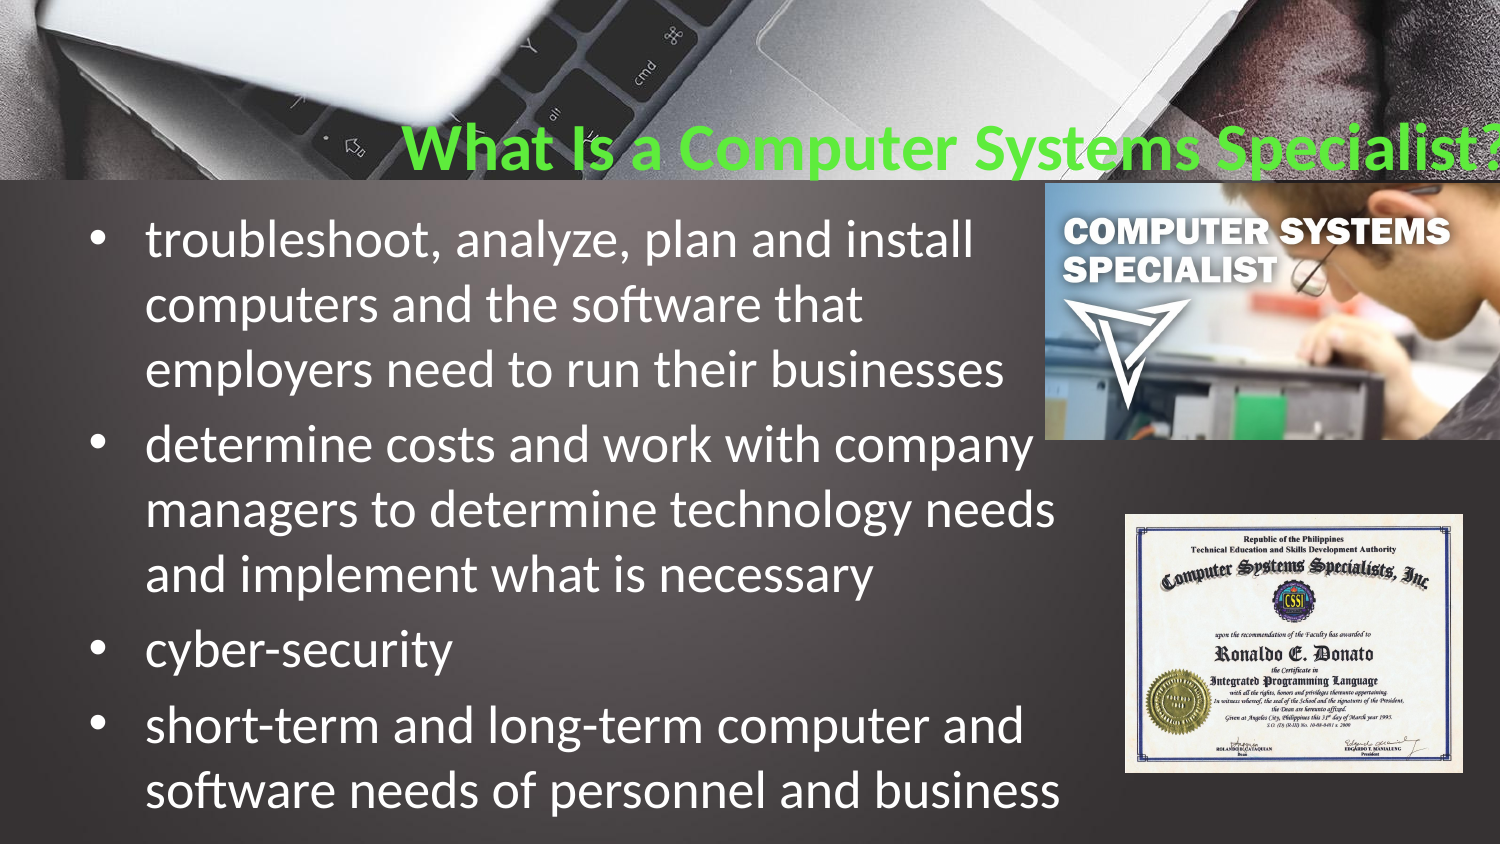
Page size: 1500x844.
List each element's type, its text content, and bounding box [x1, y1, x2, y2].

title What Is a Computer Systems Specialist? [173, 121, 1500, 196]
list troubleshoot, analyze, plan and install computers and the software that employers need to run their businesses determine costs and work with company managers to determine technology needs and implement what is necessary cyber-security short-term and long-term computer and software needs of personnel and business [73, 196, 1088, 657]
picture [0, 0, 1500, 844]
